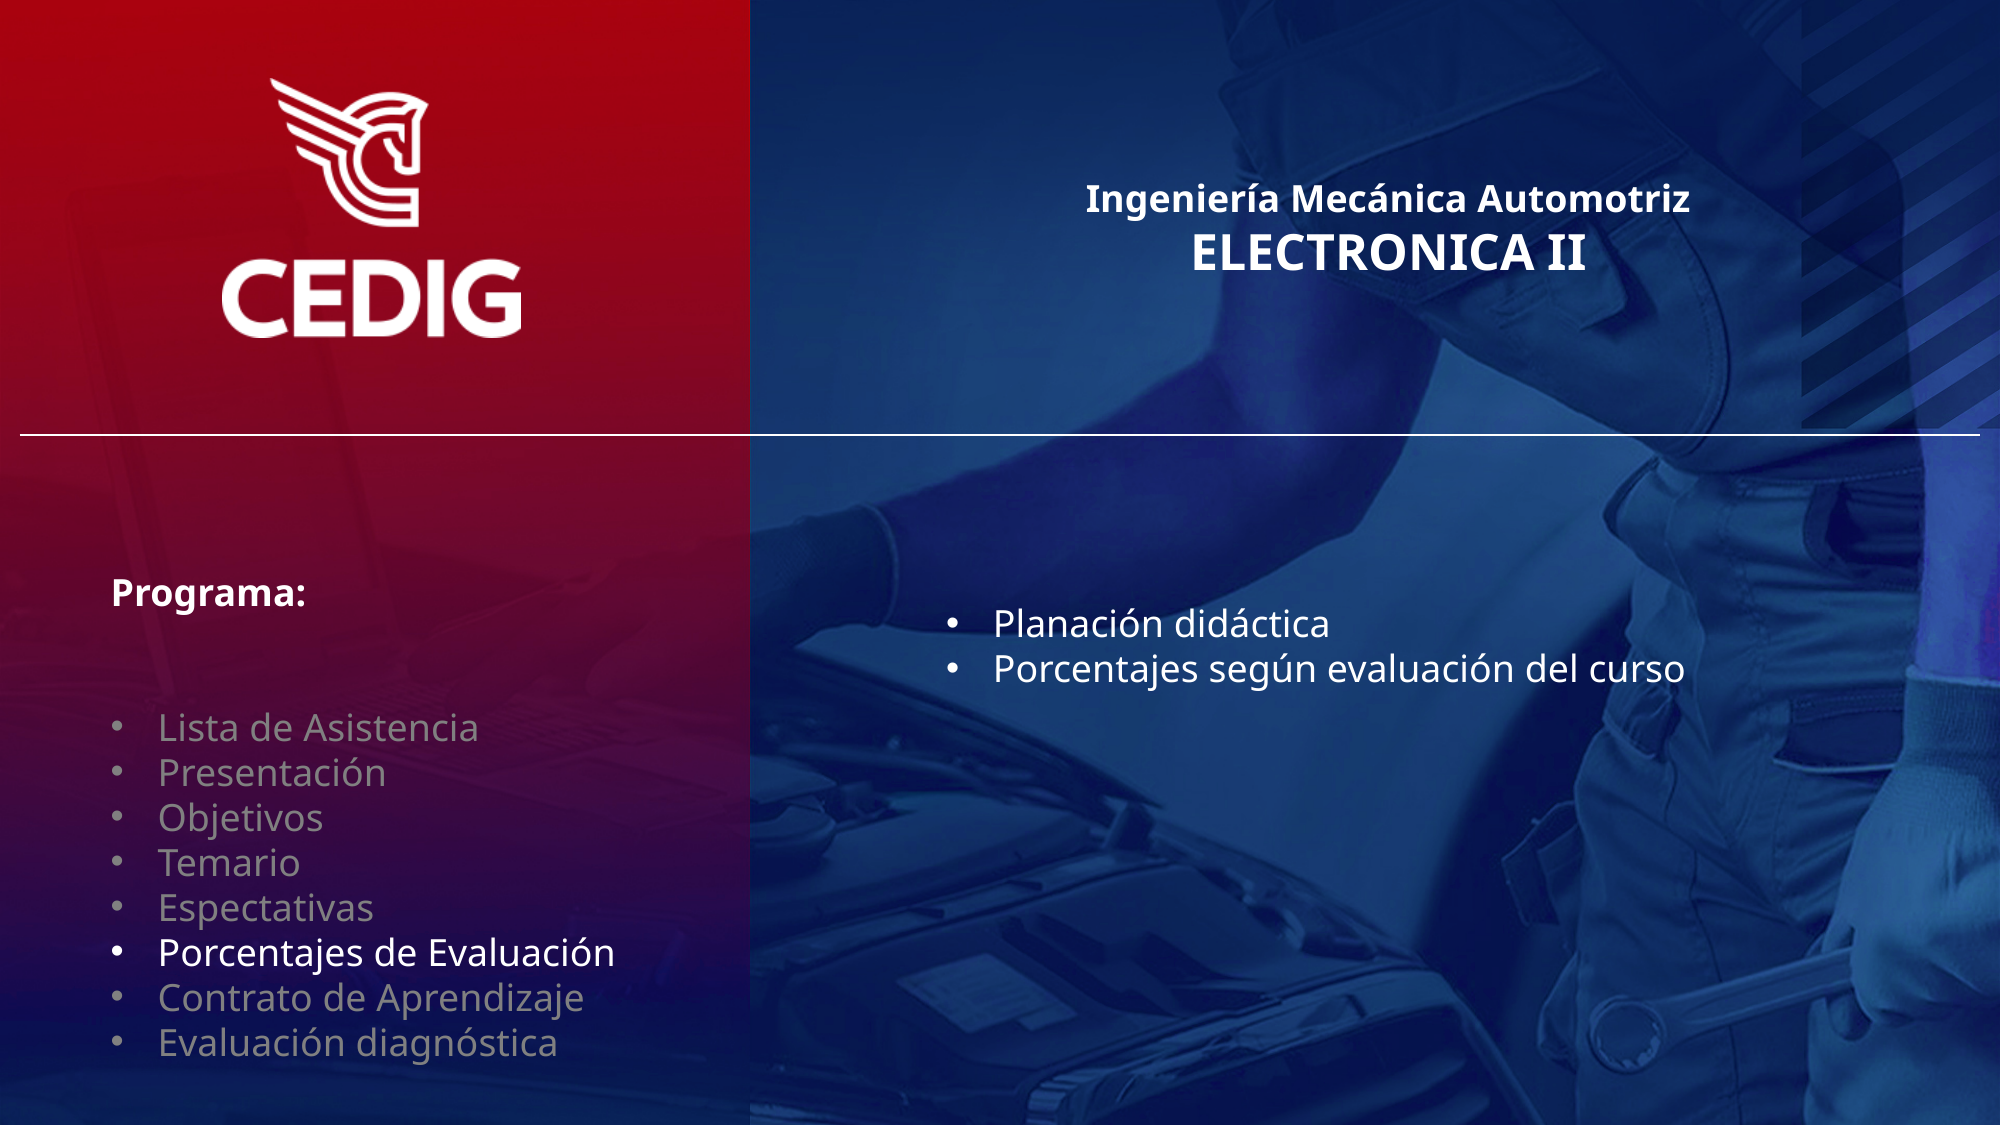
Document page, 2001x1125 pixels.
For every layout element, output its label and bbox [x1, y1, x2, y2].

picture [222, 78, 521, 338]
list [0, 0, 2000, 1125]
